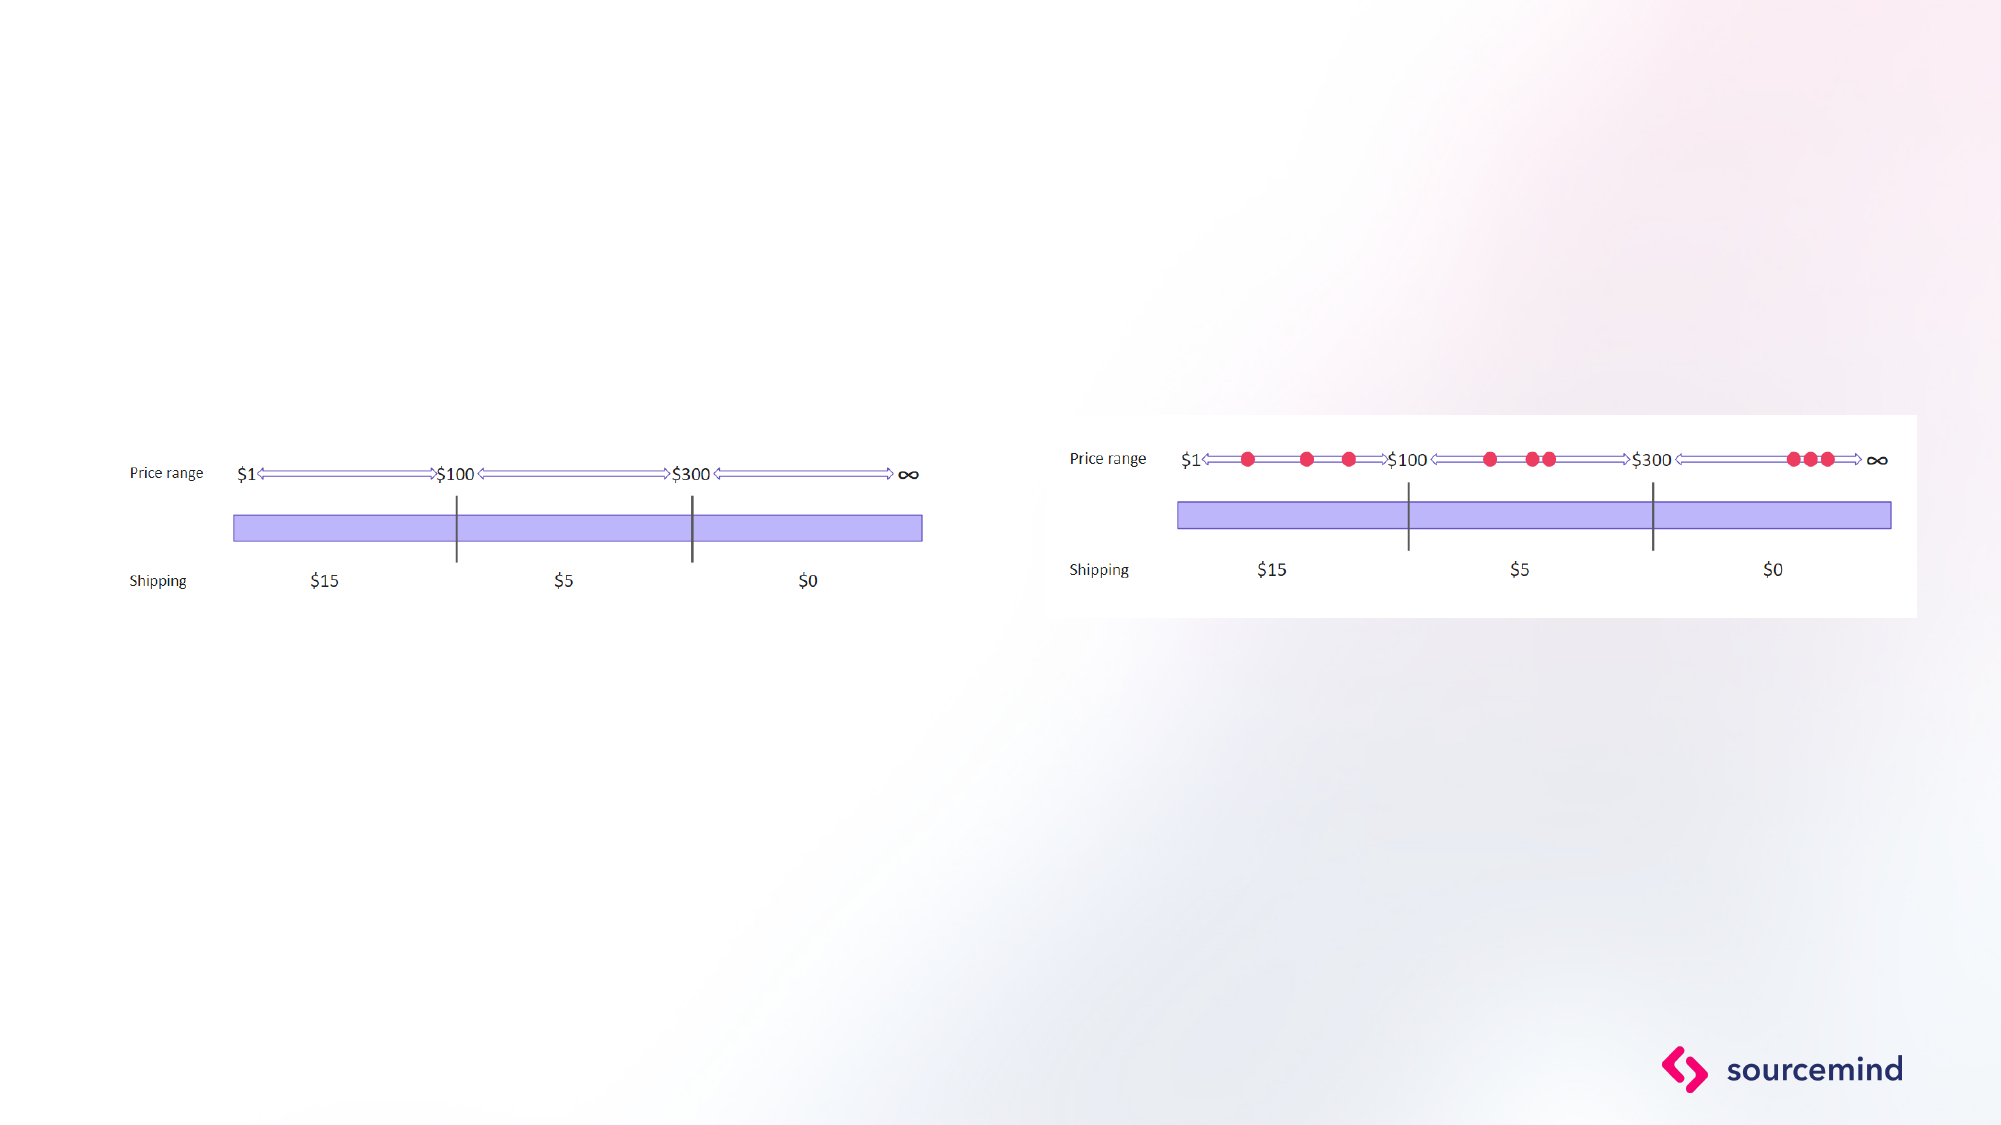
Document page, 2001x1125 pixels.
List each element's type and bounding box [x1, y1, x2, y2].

picture [1661, 1045, 1902, 1094]
picture [103, 383, 973, 649]
picture [1047, 415, 1917, 618]
